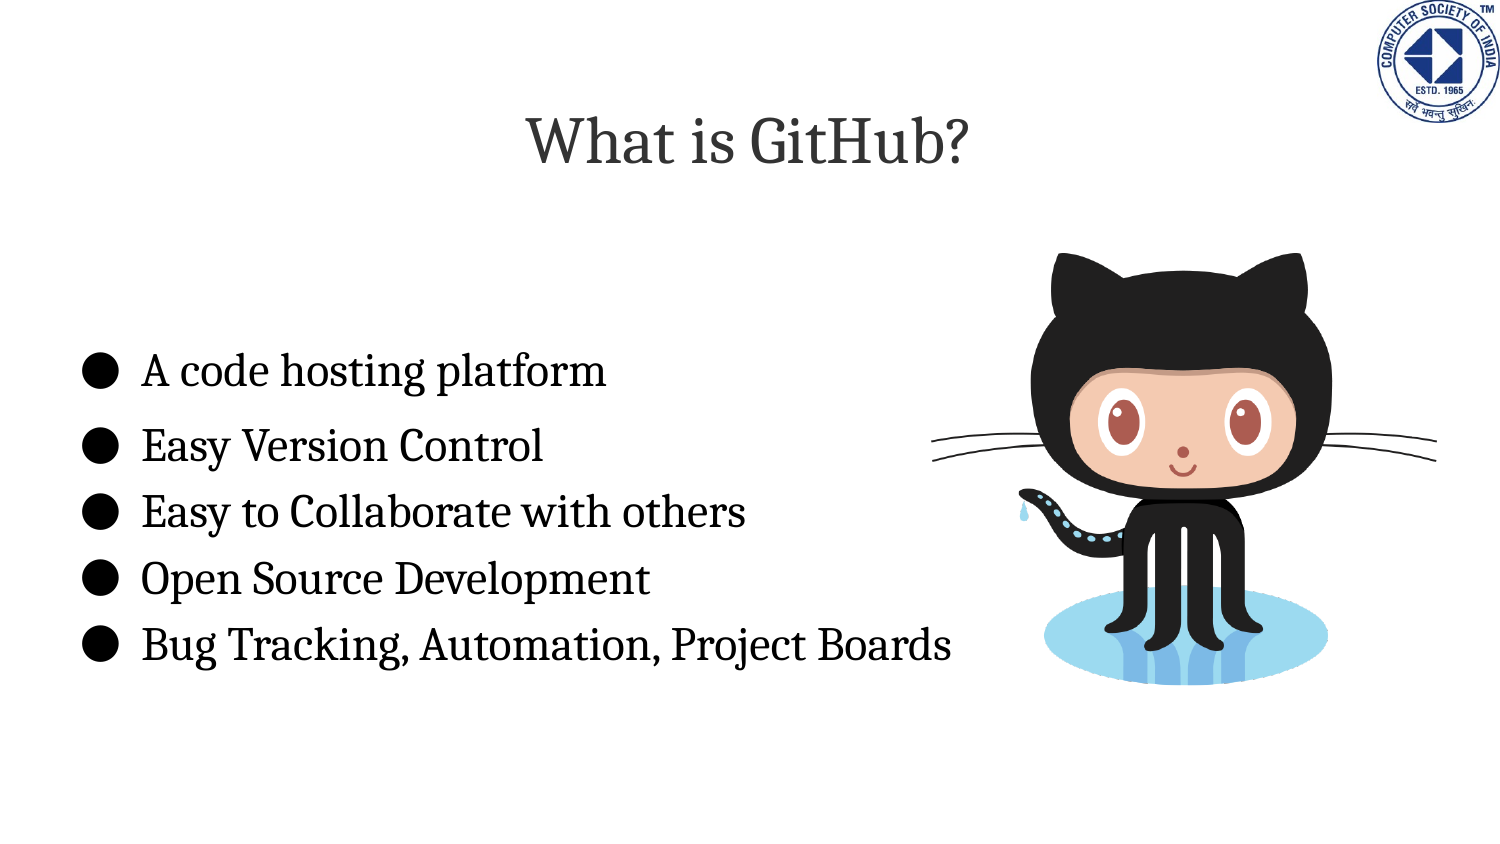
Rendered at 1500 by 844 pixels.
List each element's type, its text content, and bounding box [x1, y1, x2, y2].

title What is GitHub? [51, 69, 1449, 193]
list A code hosting platform Easy Version Control Easy to Collaborate with others Open Source Development Bug Tracking, Automation, Project Boards [51, 306, 1449, 706]
picture [1376, 0, 1500, 123]
picture [914, 244, 1456, 695]
